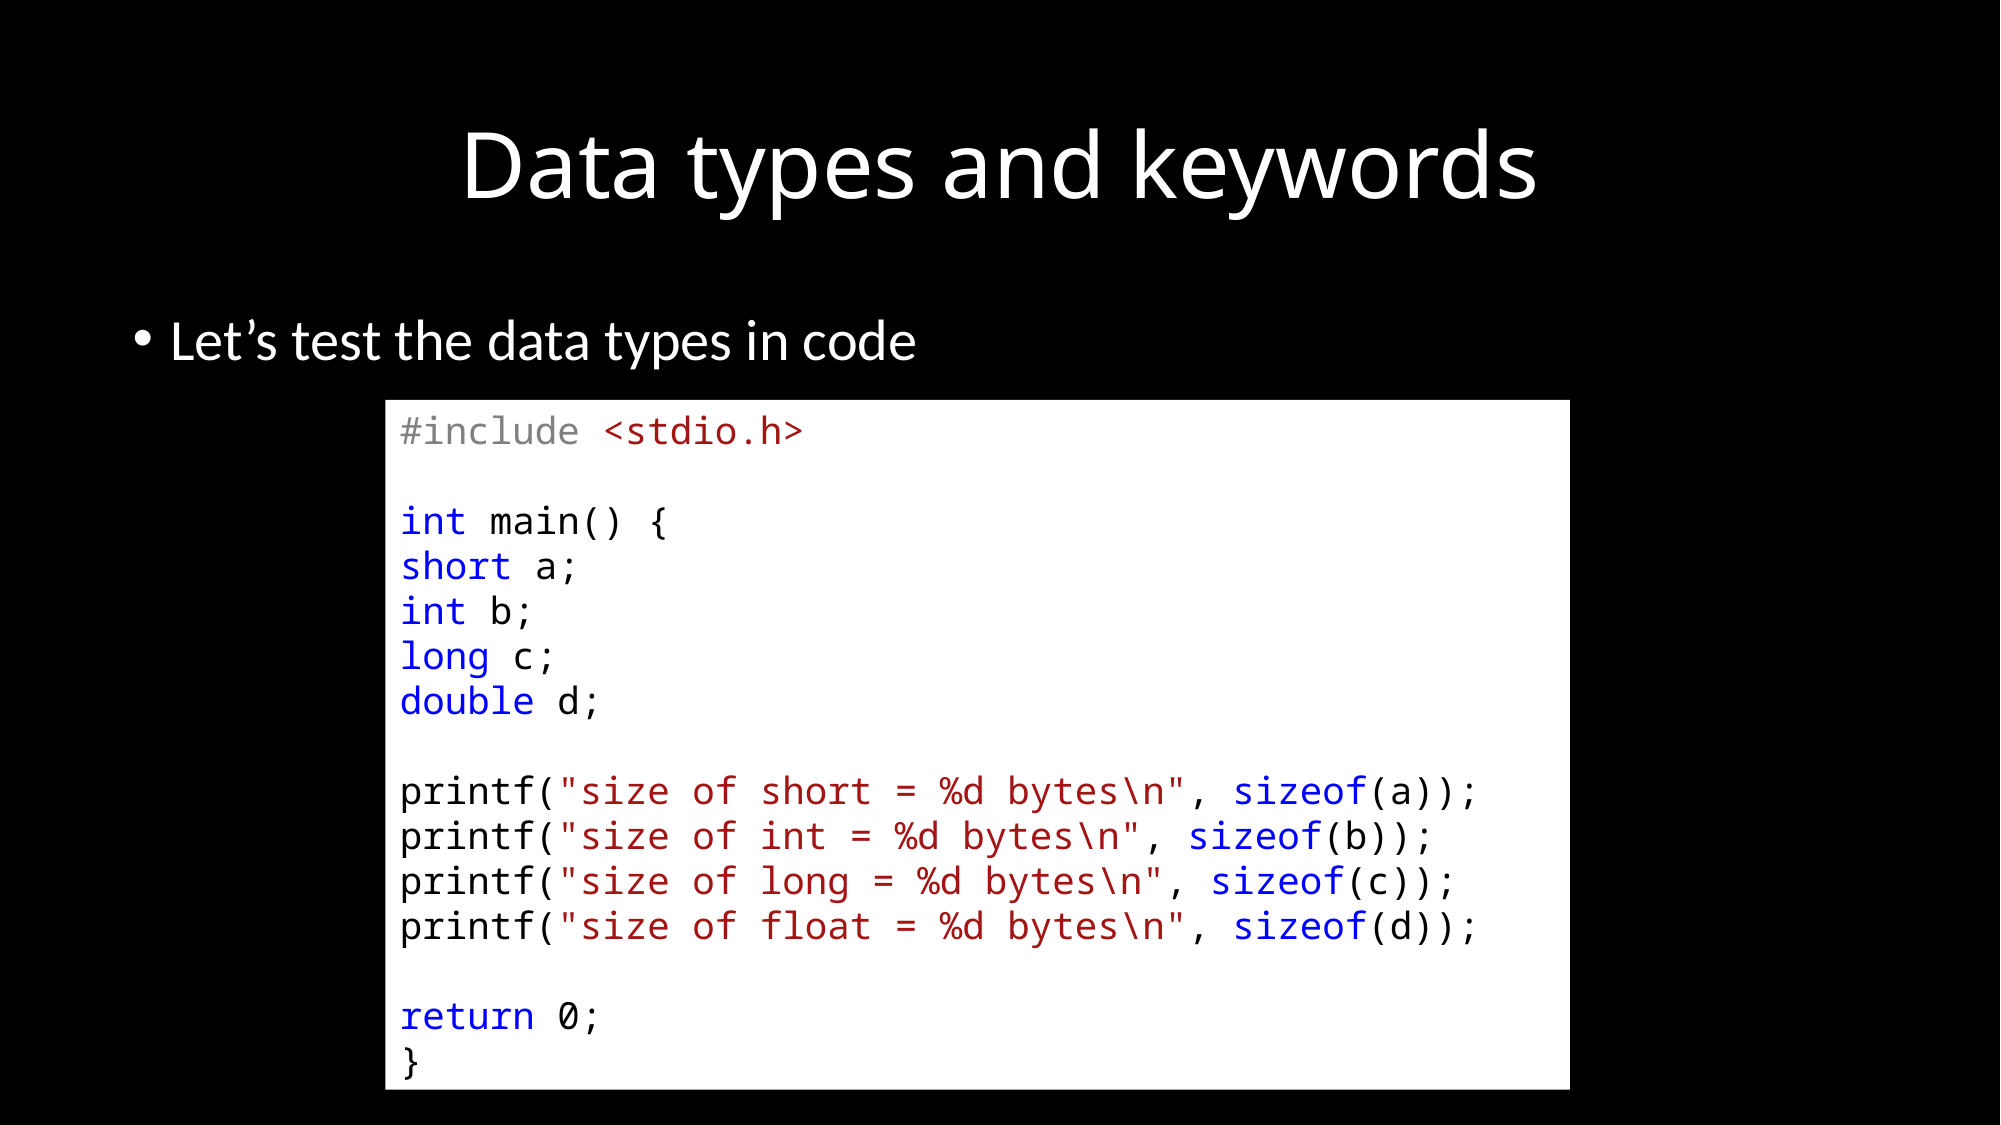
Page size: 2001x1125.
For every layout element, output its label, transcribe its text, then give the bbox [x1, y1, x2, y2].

text_box #include <stdio.h> int main() { short a; int b; long c; double d; printf("size of short = %d bytes\n", sizeof(a)); printf("size of int = %d bytes\n", sizeof(b)); printf("size of long = %d bytes\n", sizeof(c)); printf("size of float = %d bytes\n", sizeof(d)); return 0; } [385, 399, 1570, 1090]
text_box Let’s test the data types in code [117, 302, 1888, 1039]
title Data types and keywords [137, 59, 1863, 278]
